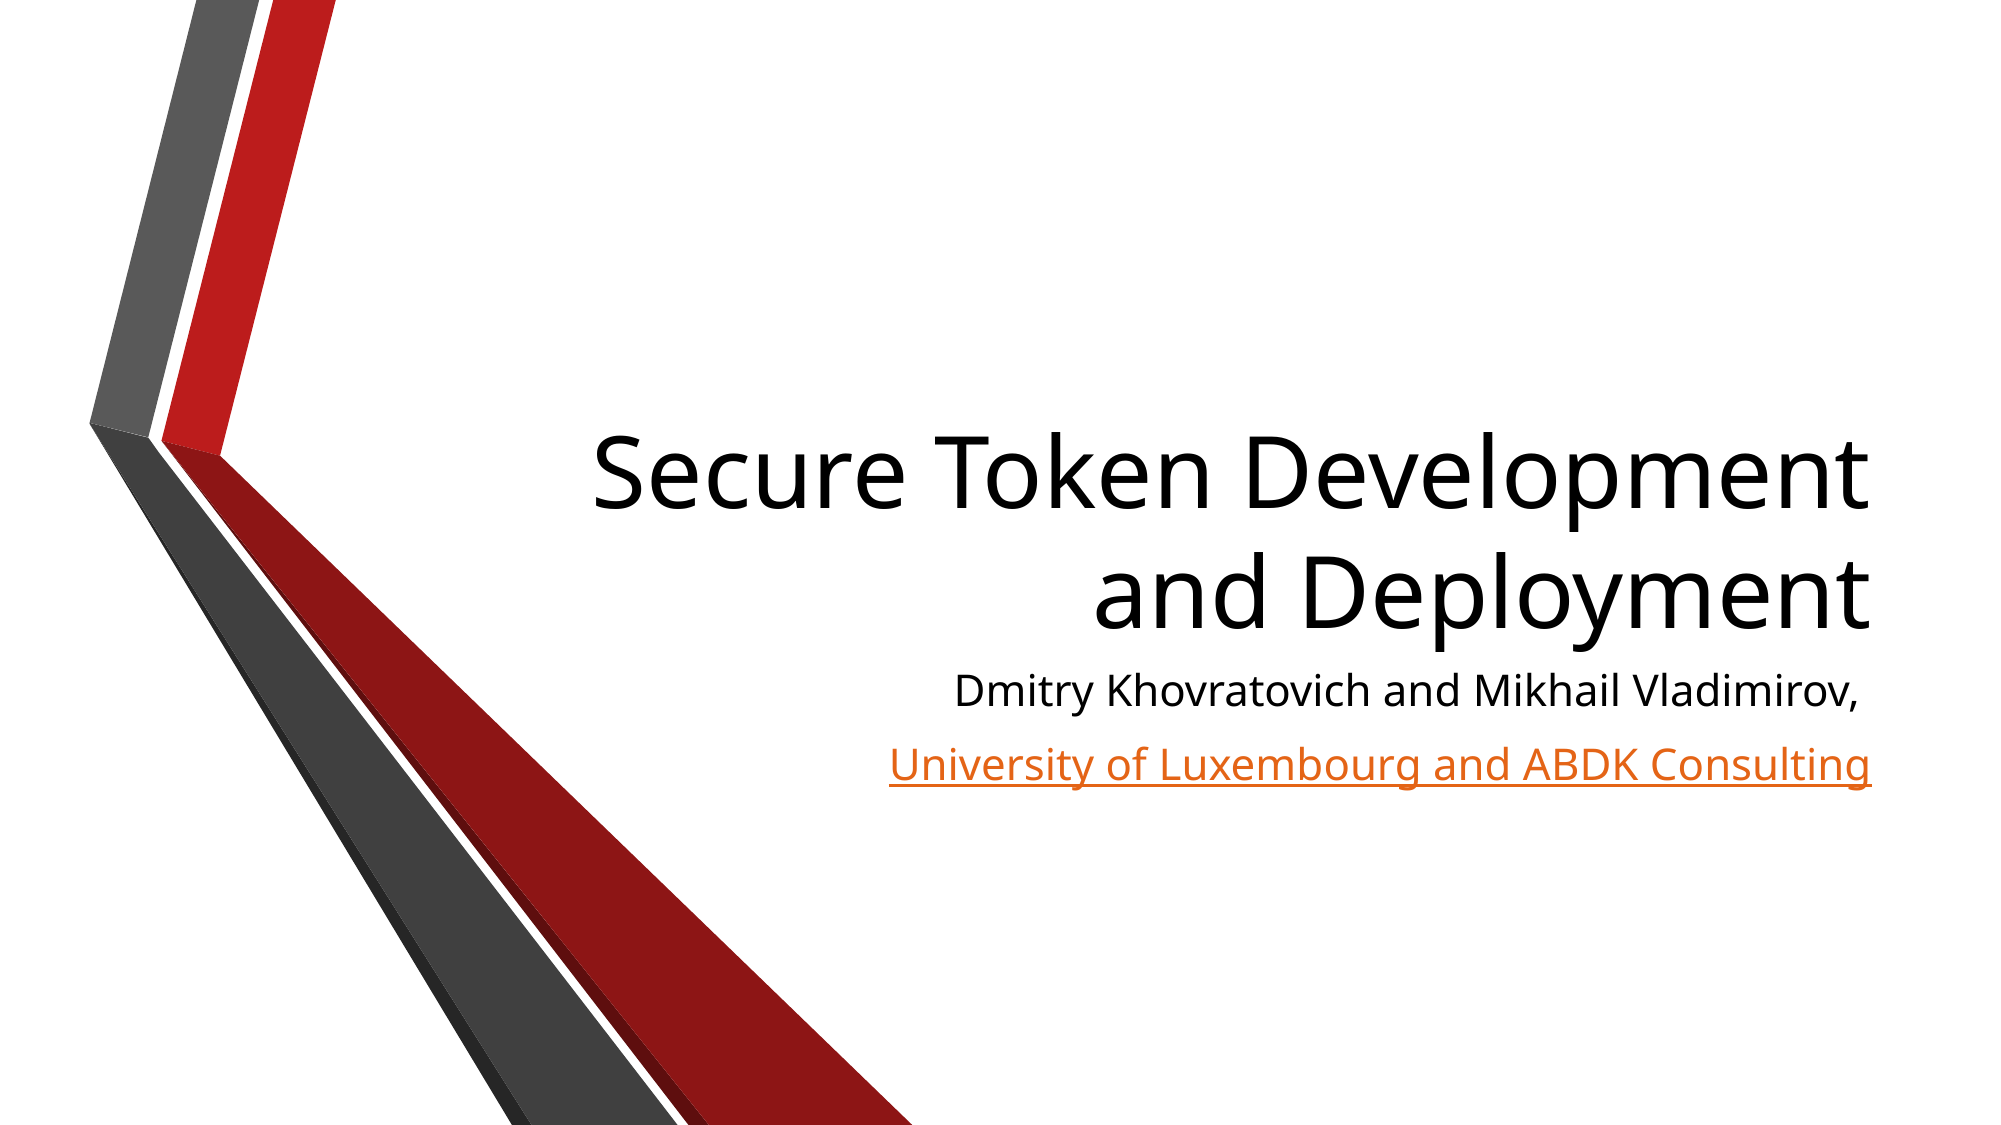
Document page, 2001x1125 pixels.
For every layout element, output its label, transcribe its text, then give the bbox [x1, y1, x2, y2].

subtitle Dmitry Khovratovich and Mikhail Vladimirov, University of Luxembourg and ABDK Consulting [740, 655, 1887, 884]
title Secure Token Development and Deployment [480, 226, 1887, 656]
